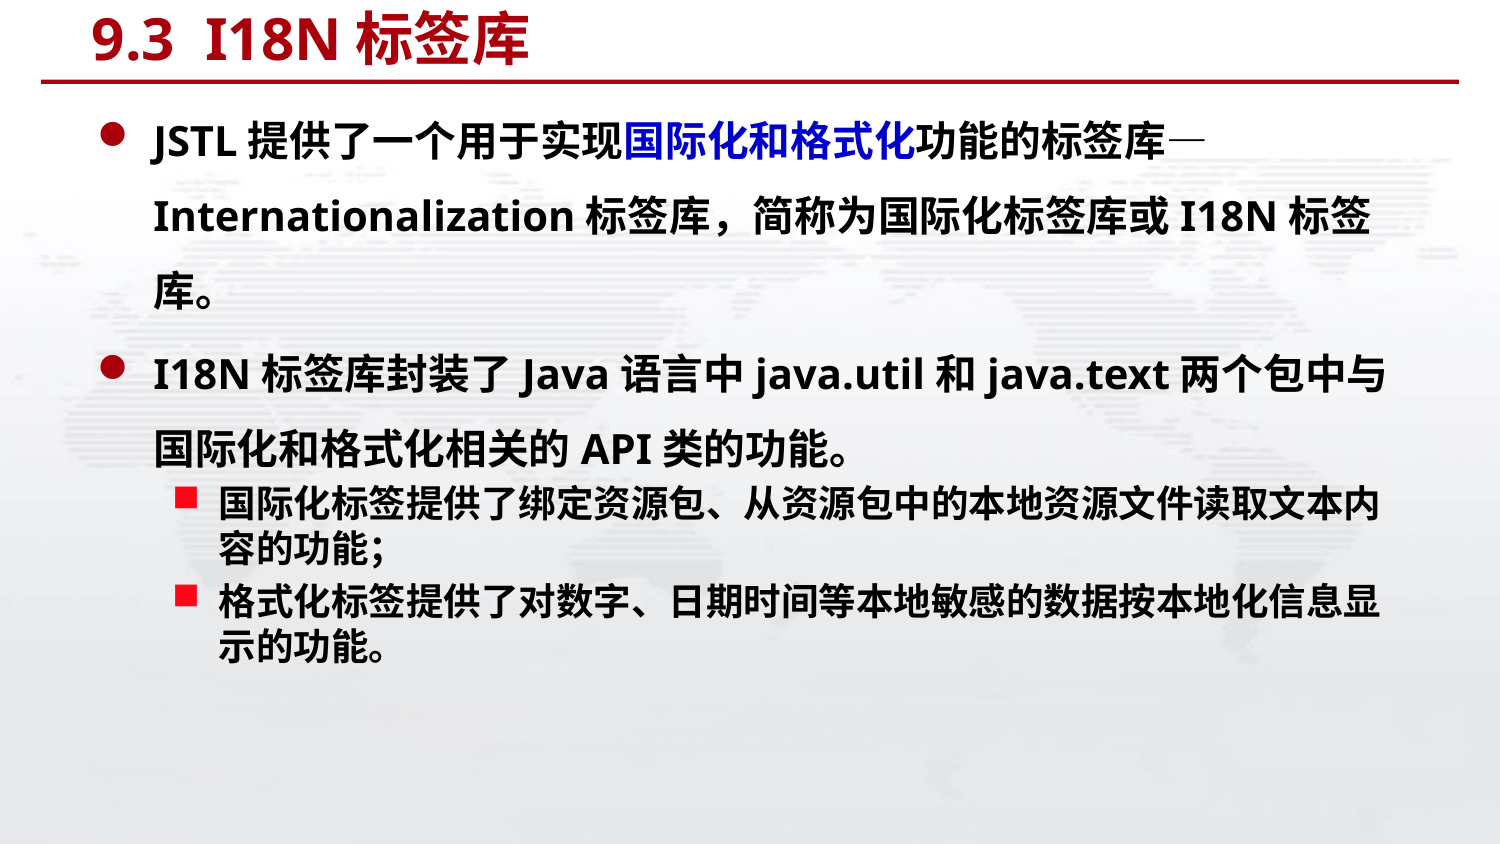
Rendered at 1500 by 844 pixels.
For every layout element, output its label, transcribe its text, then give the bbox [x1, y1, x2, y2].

picture [0, 1, 1500, 844]
title 9.3 I18N标签库 [76, 2, 873, 71]
list JSTL提供了一个用于实现国际化和格式化功能的标签库—Internationalization标签库，简称为国际化标签库或I18N标签库。 I18N标签库封装了Java语言中java.util和java.text两个包中与国际化和格式化相关的API类的功能。 国际化标签提供了绑定资源包、从资源包中的本地资源文件读取文本内容的功能； 格式化标签提供了对数字、日期时间等本地敏感的数据按本地化信息显示的功能。 [81, 81, 1429, 739]
